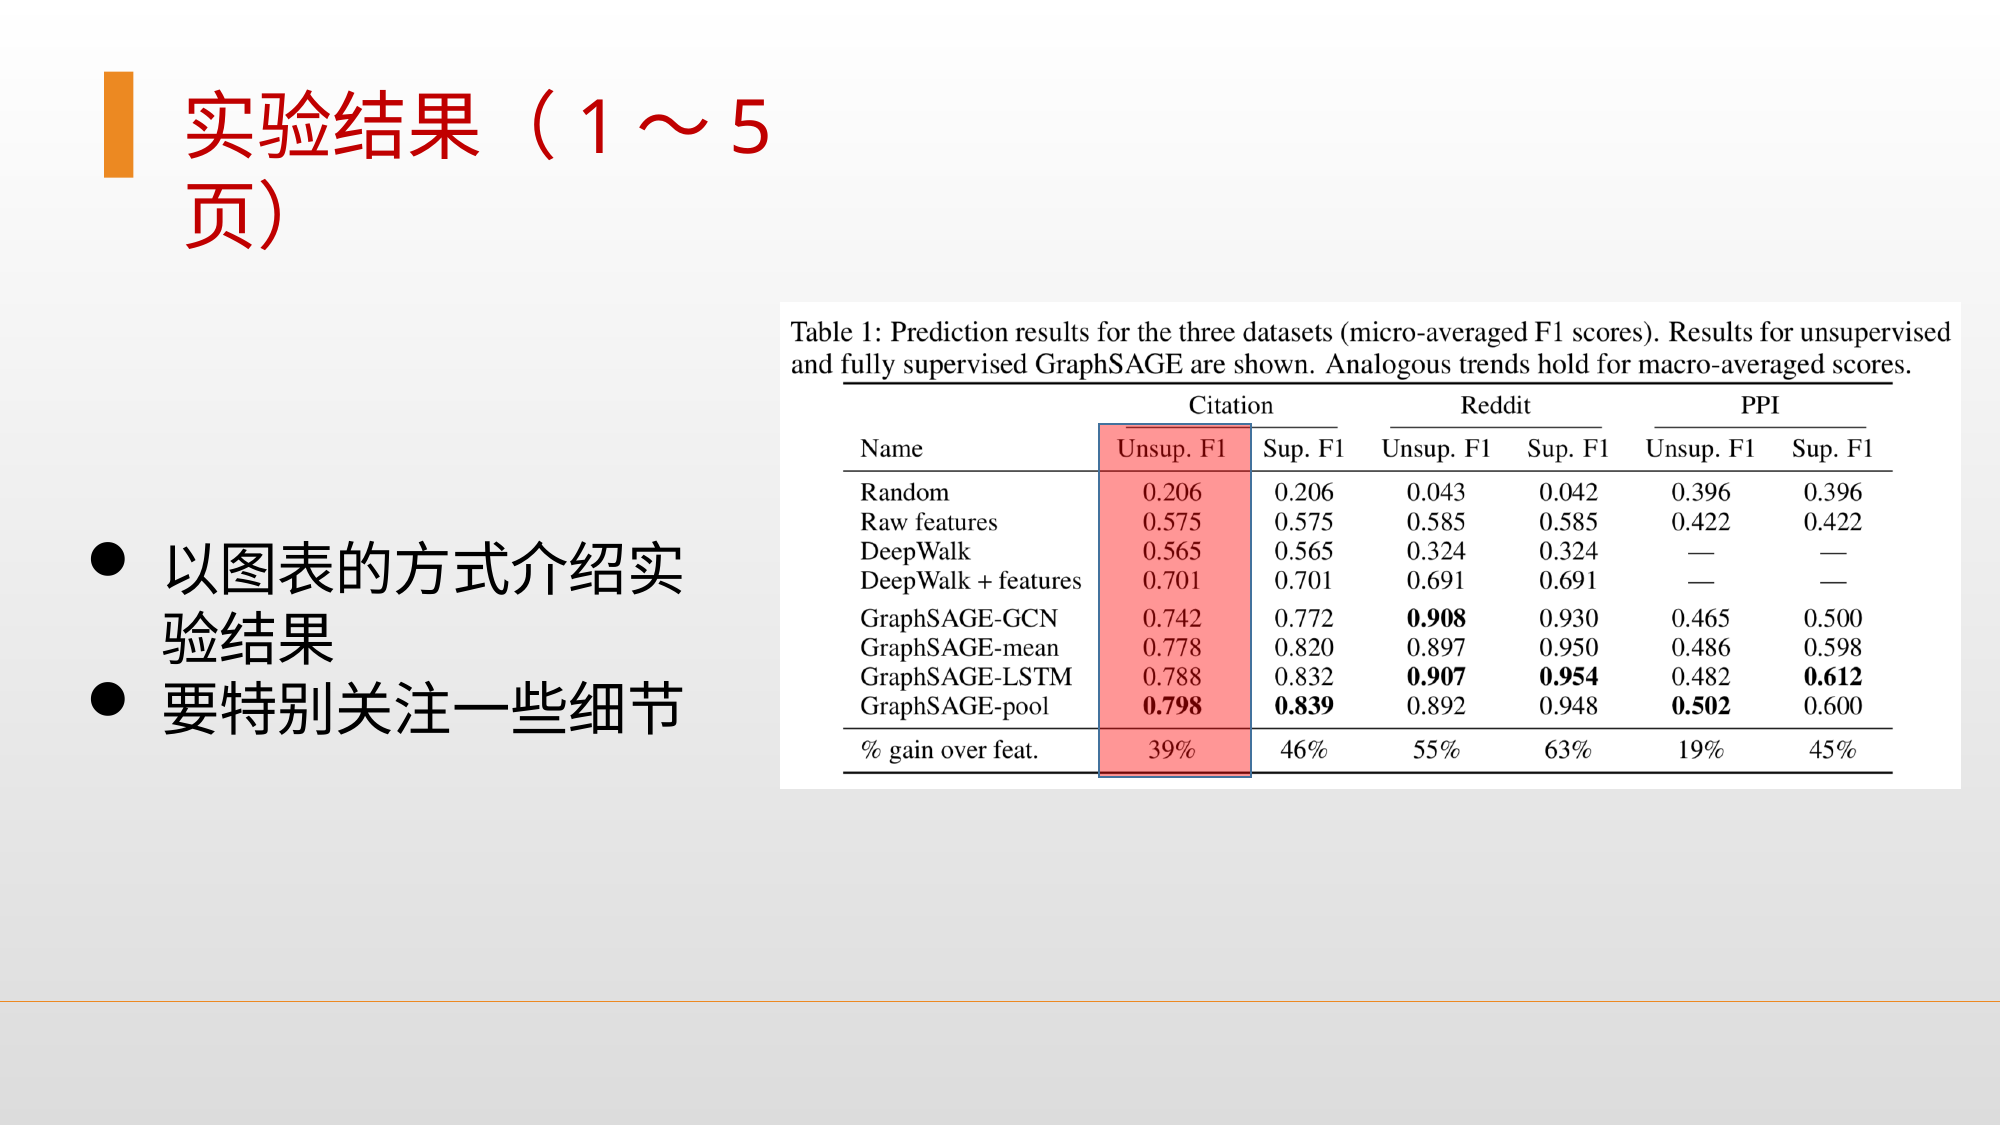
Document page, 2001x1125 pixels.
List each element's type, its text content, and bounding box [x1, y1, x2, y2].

text_box [103, 71, 134, 179]
text_box 实验结果（1～5页） [168, 71, 933, 267]
text_box 以图表的方式介绍实验结果 要特别关注一些细节 [71, 524, 756, 750]
picture [780, 302, 1961, 789]
